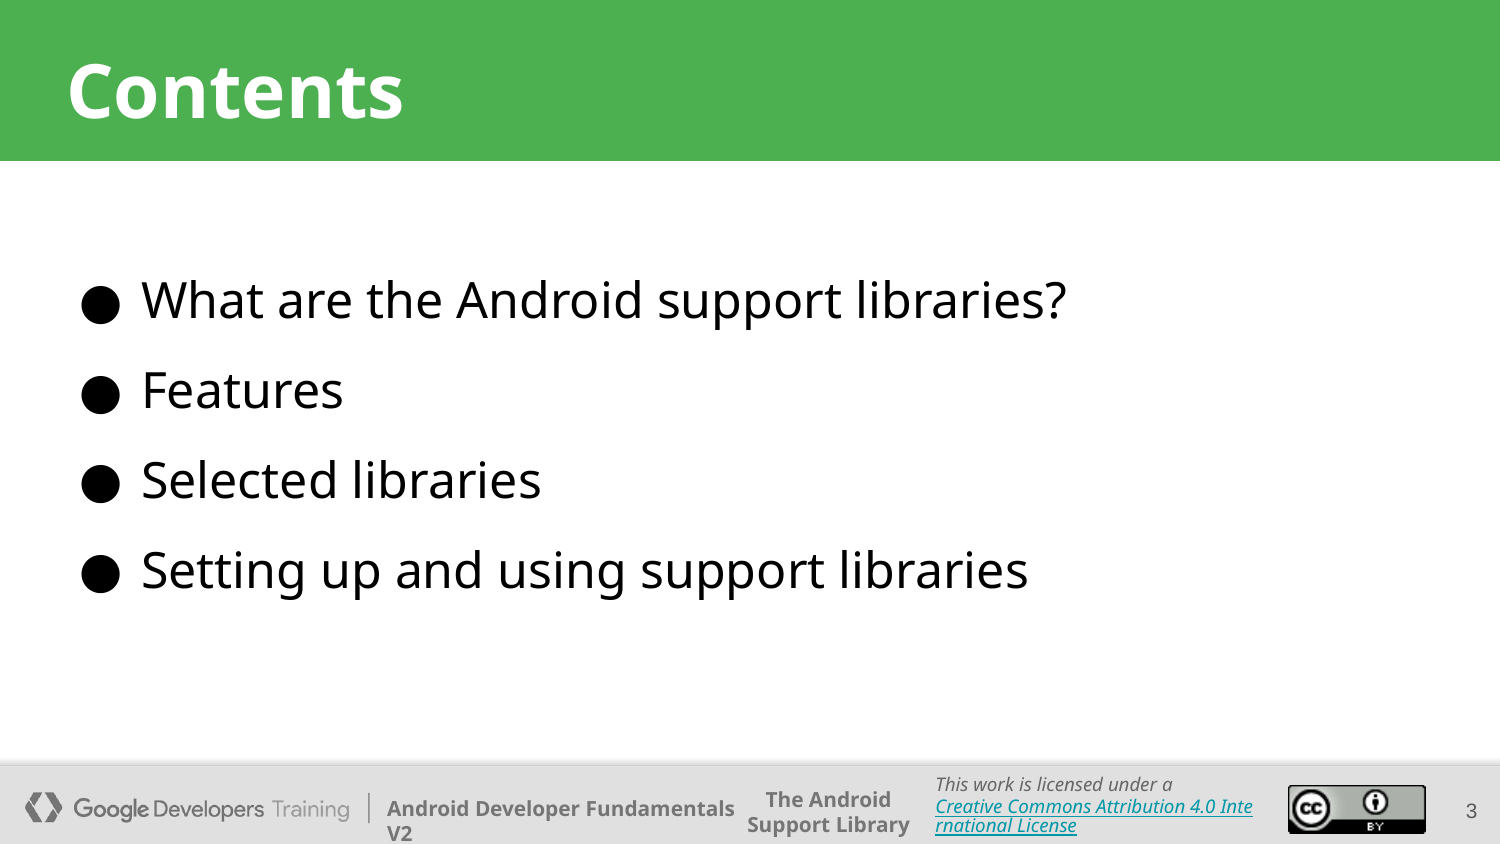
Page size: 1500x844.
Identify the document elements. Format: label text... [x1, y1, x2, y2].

title Contents [51, 28, 1472, 122]
list What are the Android support libraries? Features Selected libraries Setting up and using support libraries [51, 164, 1429, 725]
slide_number 3 [1402, 777, 1493, 842]
picture [0, 161, 1500, 844]
